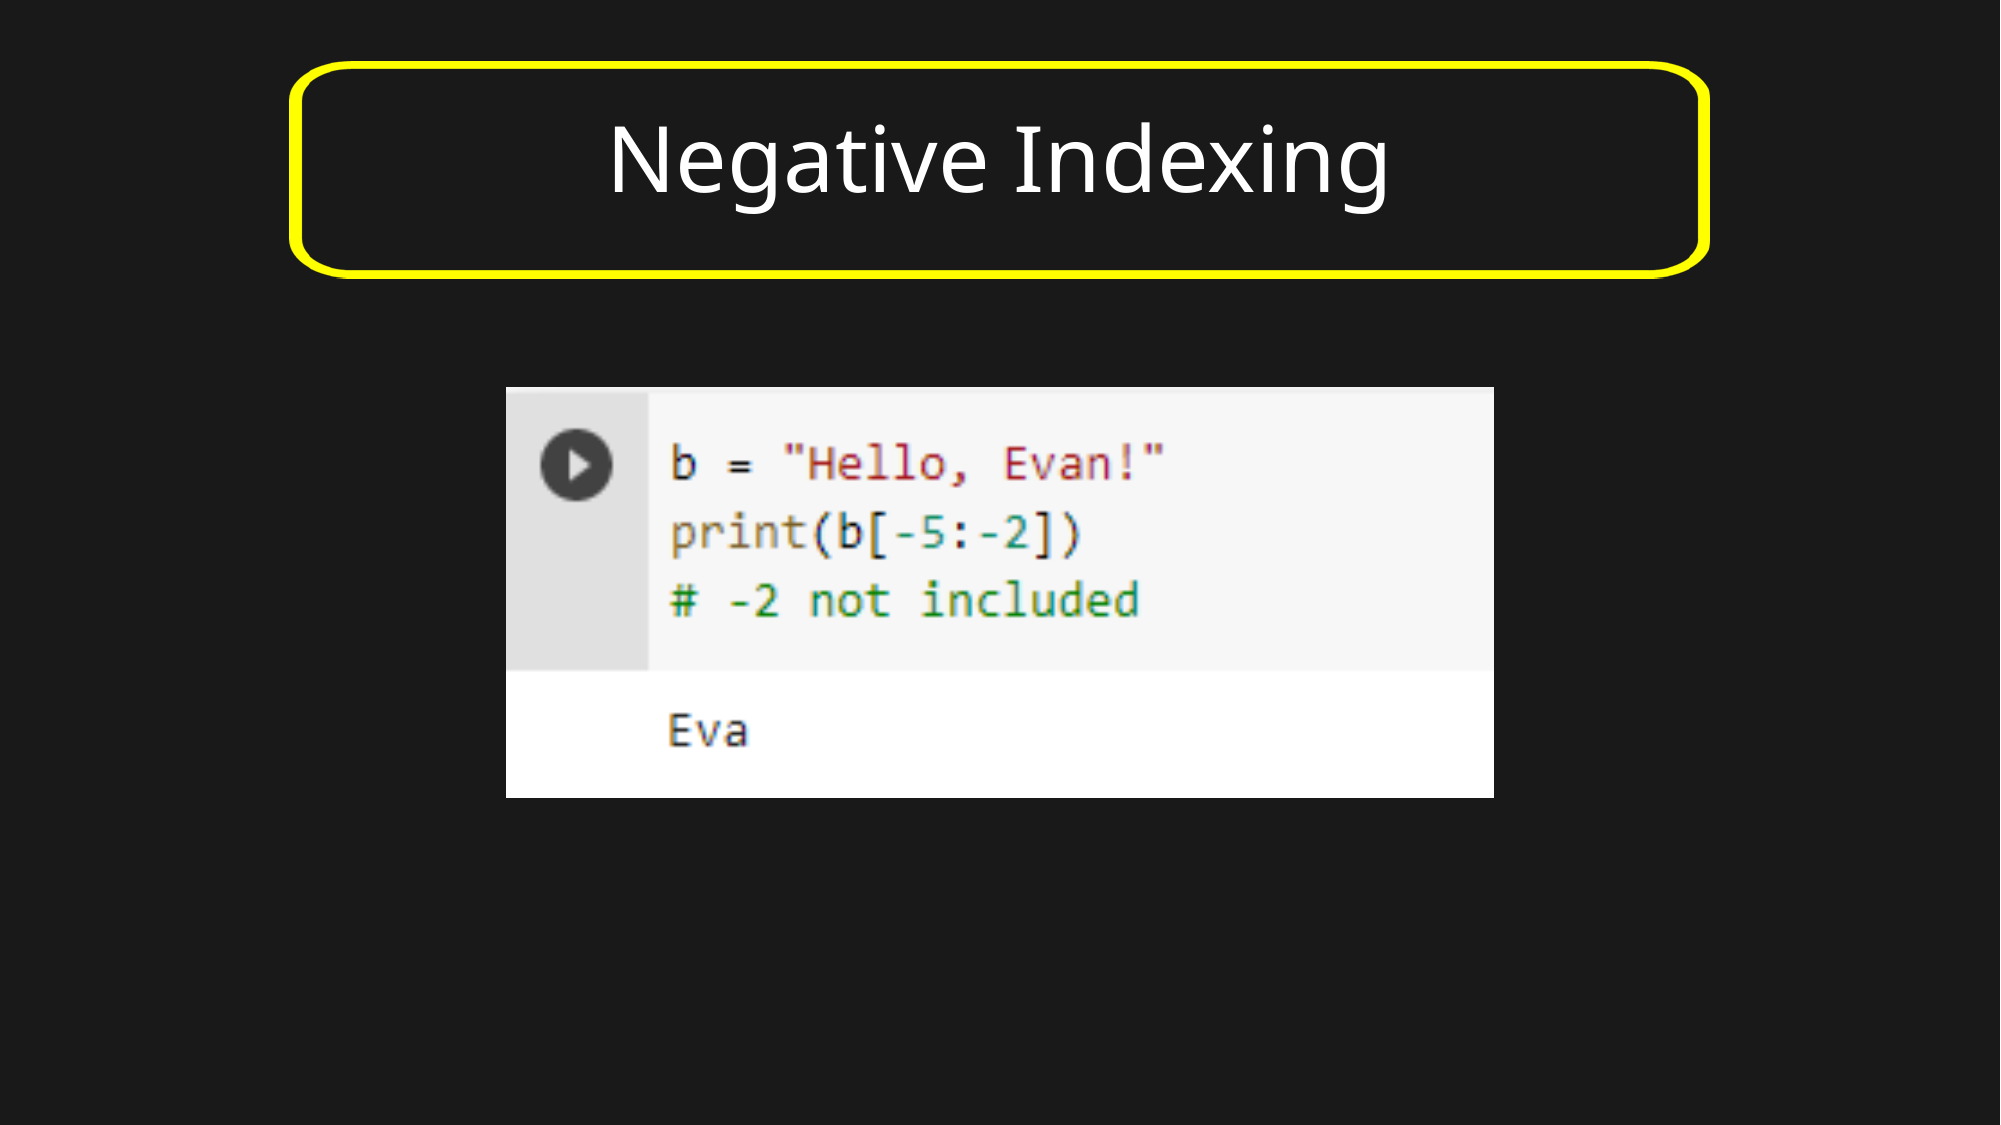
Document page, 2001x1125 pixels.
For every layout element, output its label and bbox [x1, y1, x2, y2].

picture [0, 0, 2000, 1125]
list [506, 387, 1494, 798]
